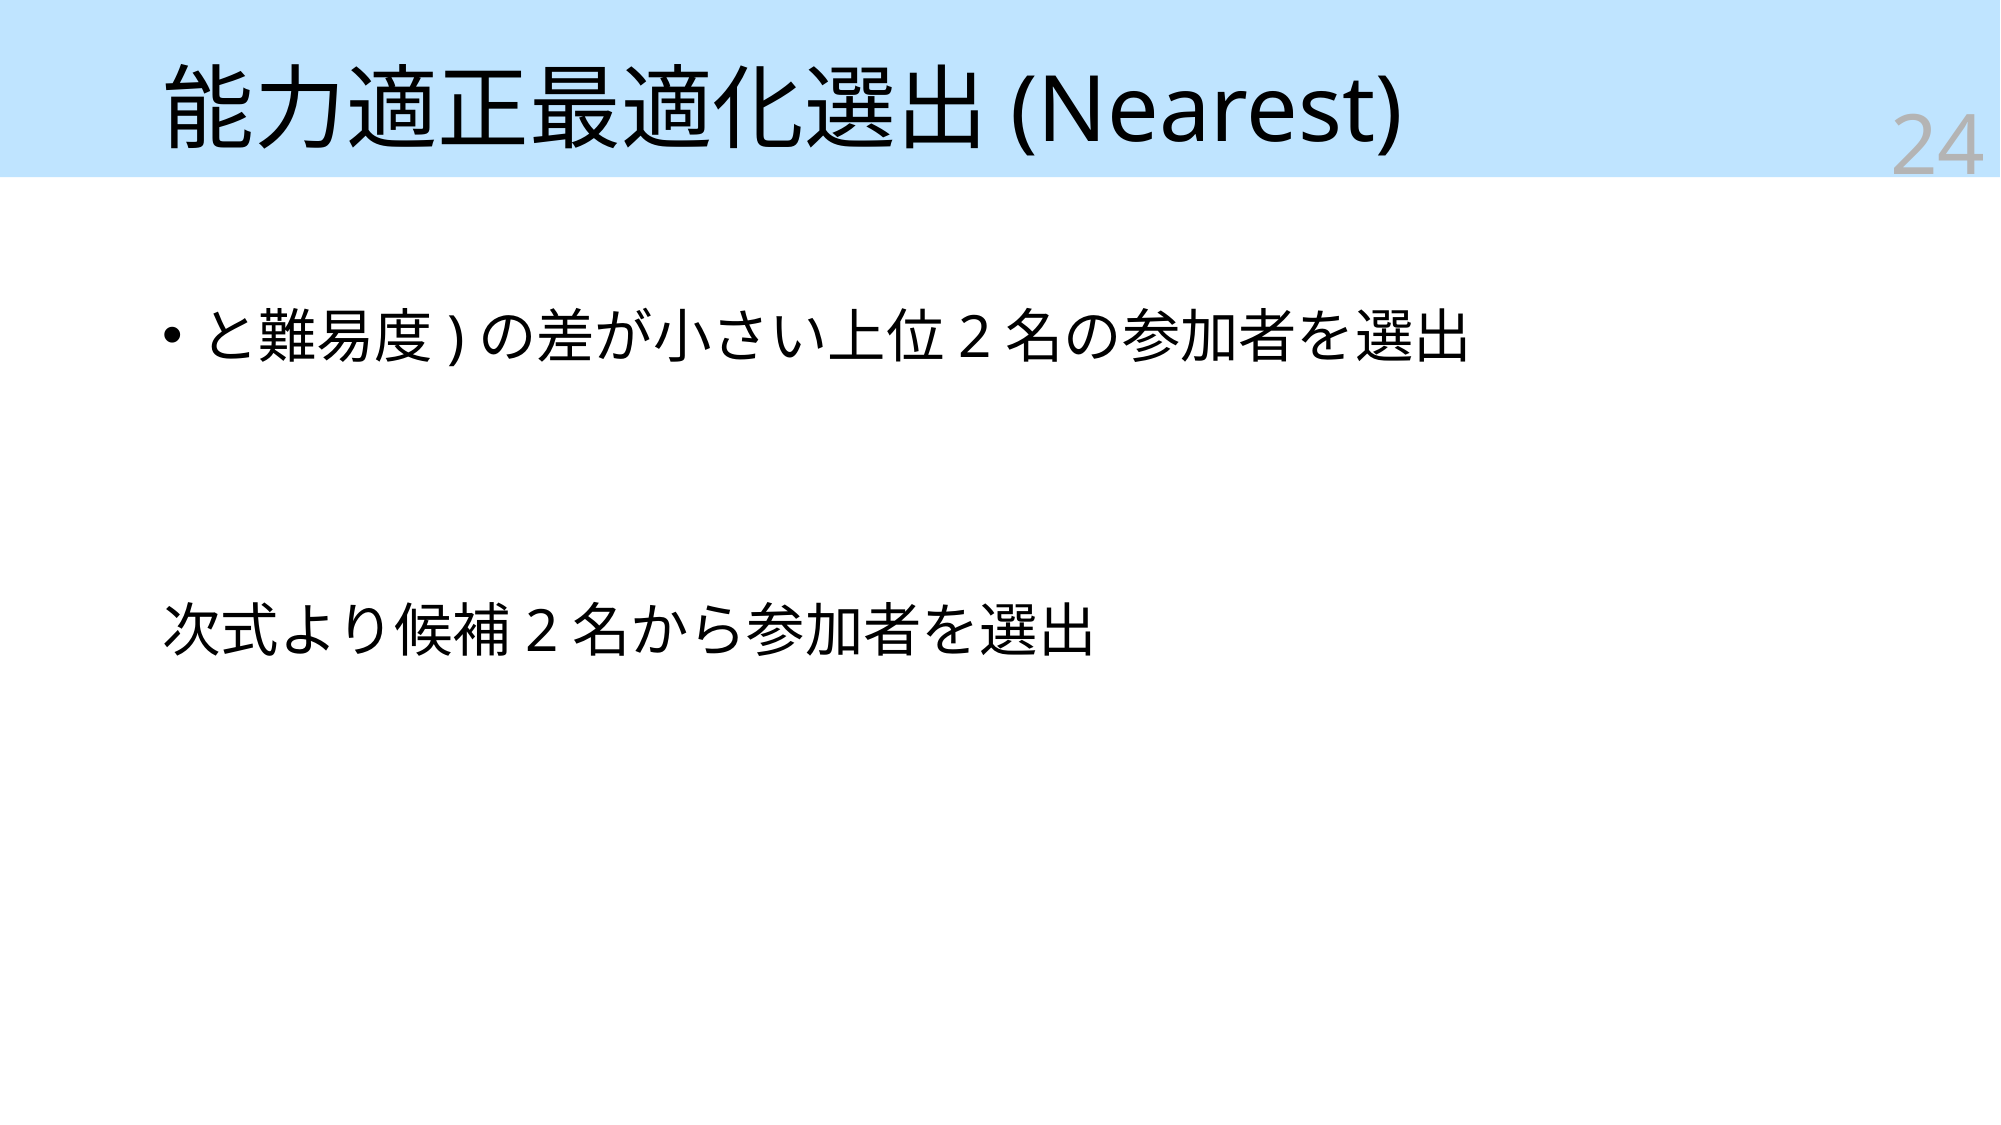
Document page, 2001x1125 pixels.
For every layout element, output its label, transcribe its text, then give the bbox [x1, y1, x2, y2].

title 能力適正最適化選出(Nearest) [147, 3, 1873, 221]
slide_number 24 [1550, 61, 2000, 236]
